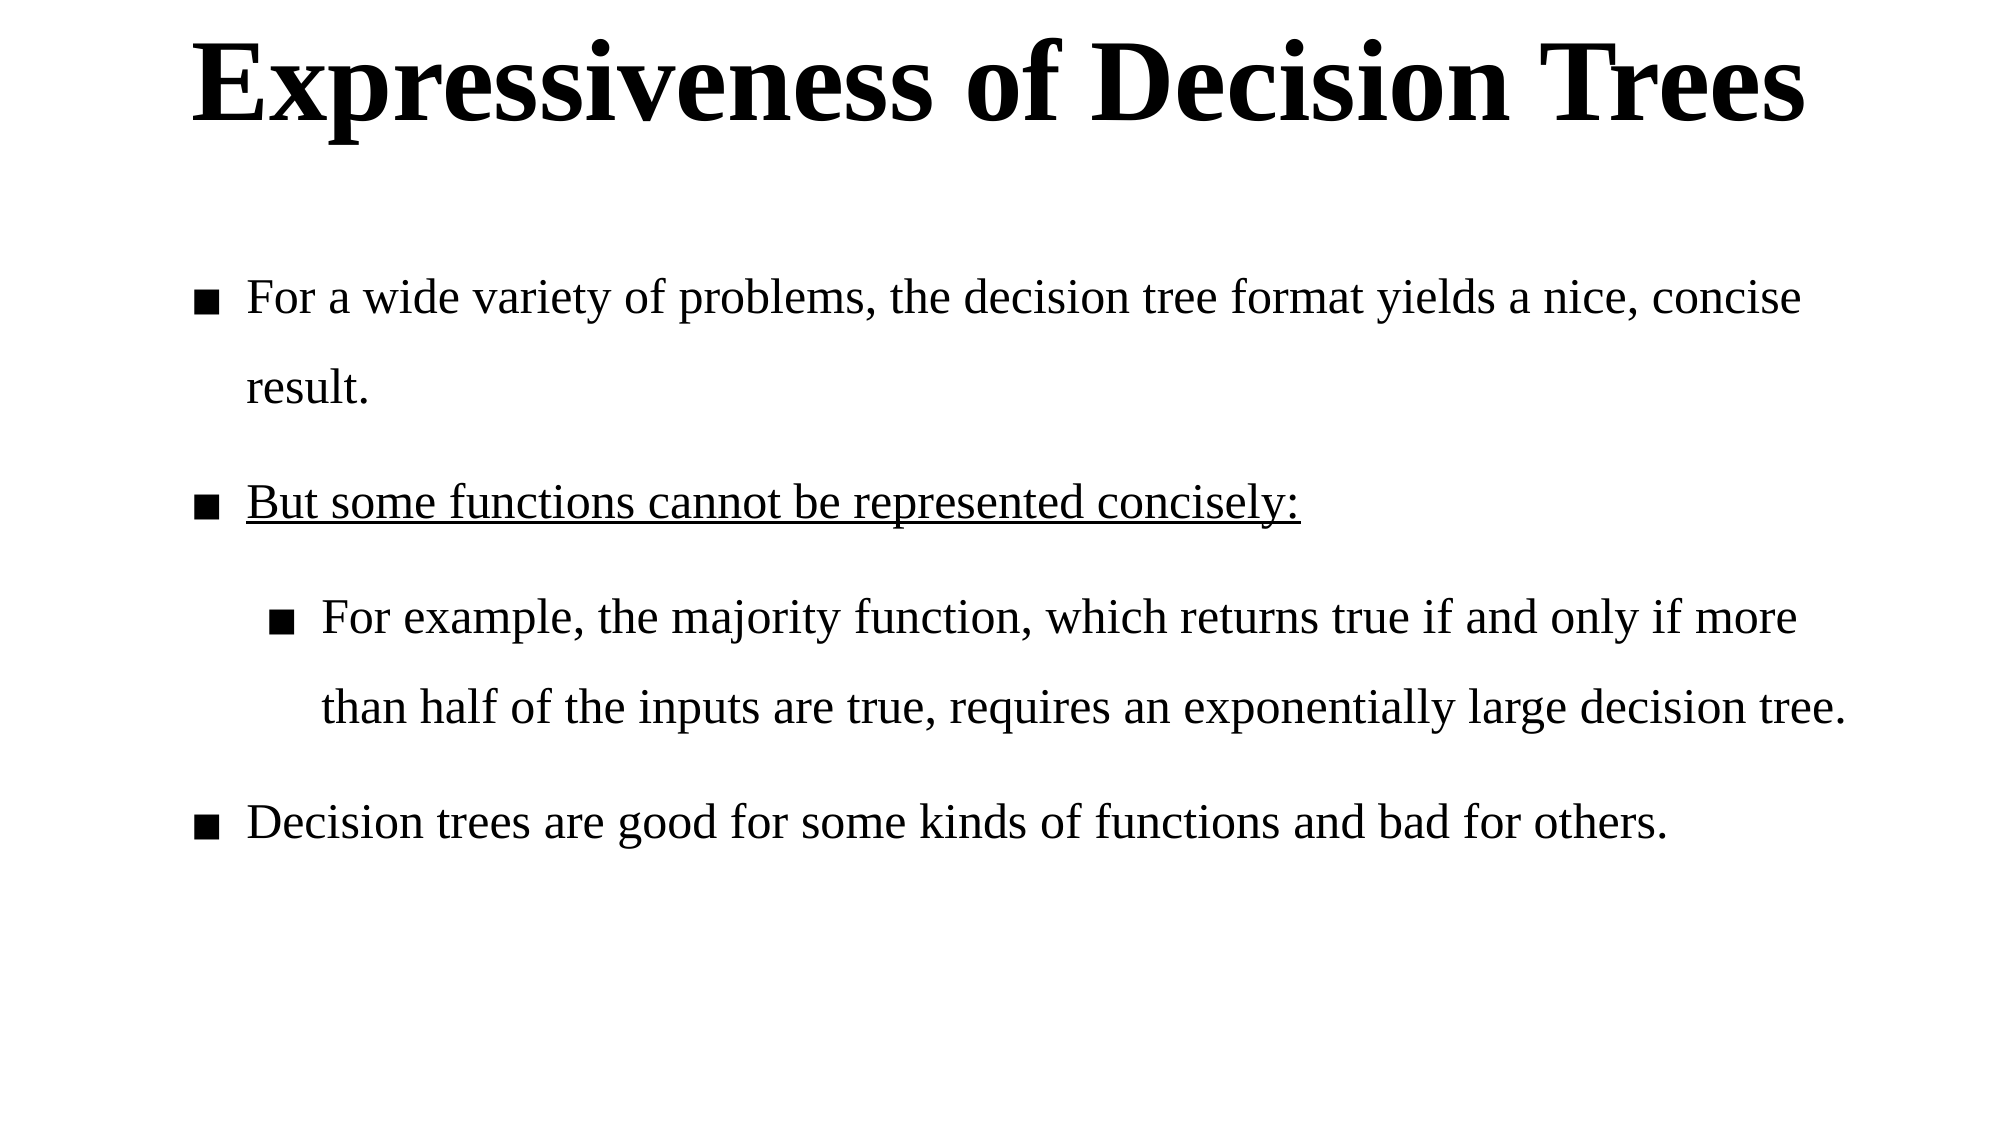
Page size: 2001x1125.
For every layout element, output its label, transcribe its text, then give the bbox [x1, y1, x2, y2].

title Expressiveness of Decision Trees [137, 11, 1863, 155]
list For a wide variety of problems, the decision tree format yields a nice, concise result. But some functions cannot be represented concisely: For example, the majority function, which returns true if and only if more than half of the inputs are true, requires an exponentially large decision tree. Decision trees are good for some kinds of functions and bad for others. [137, 225, 1863, 1014]
